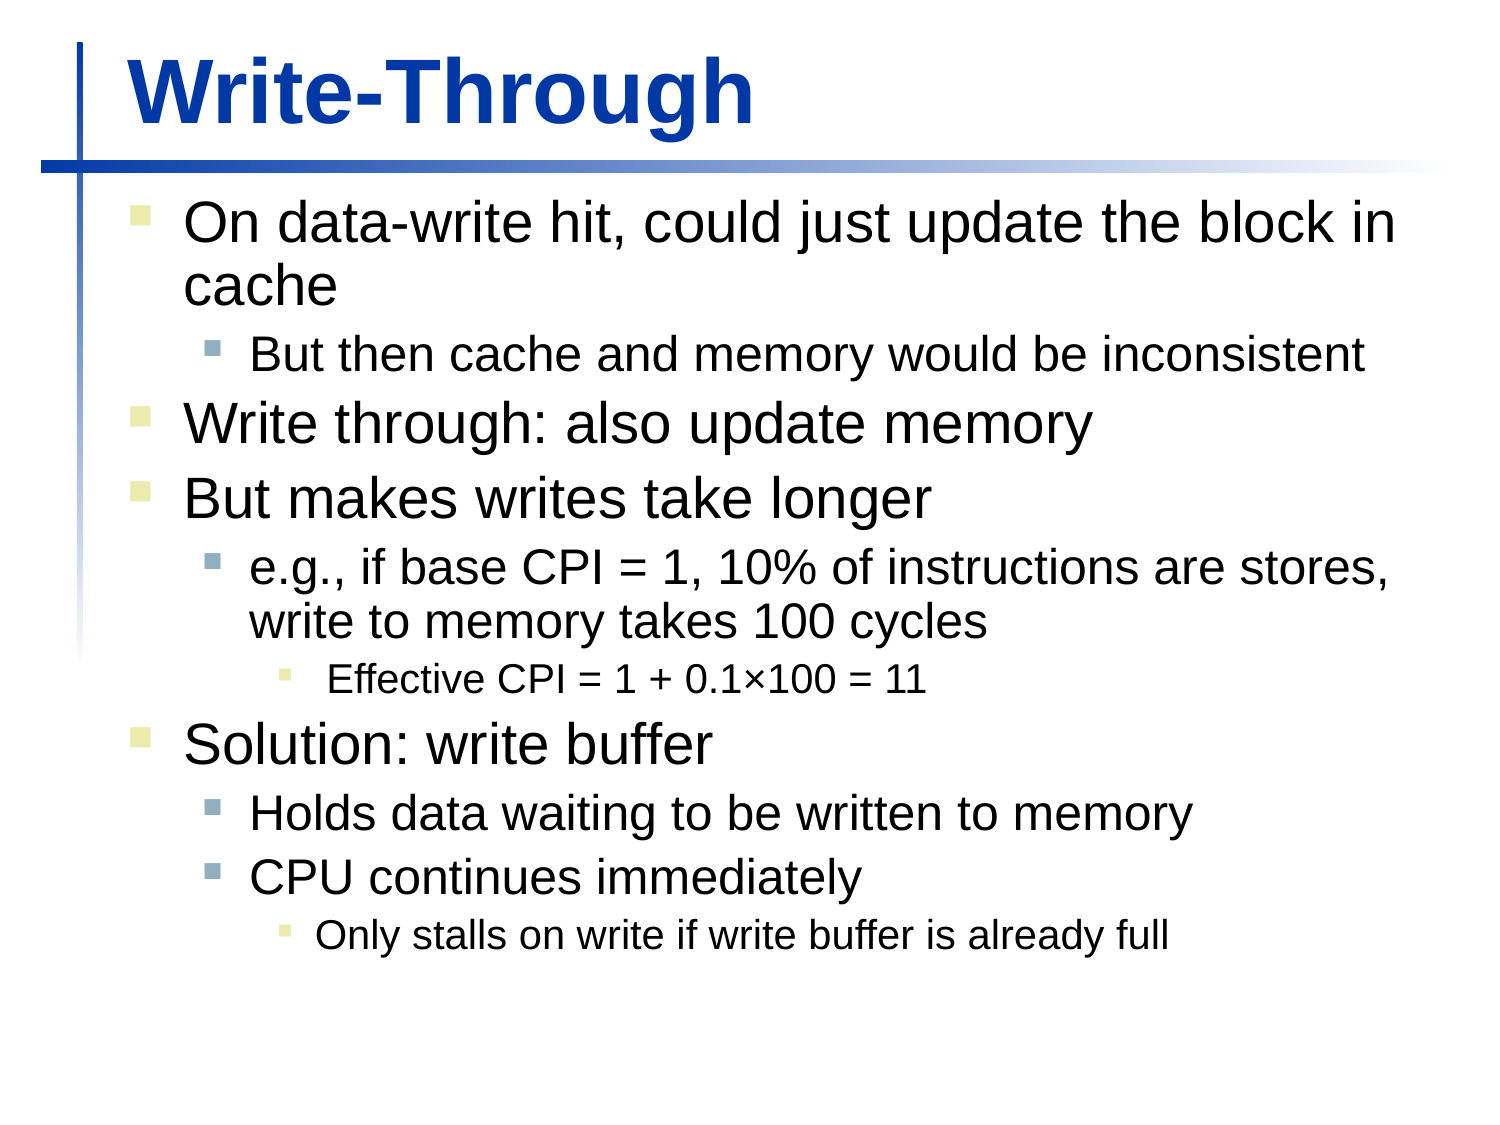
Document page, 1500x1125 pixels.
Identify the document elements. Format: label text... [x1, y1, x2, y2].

title Write-Through [111, 23, 1468, 150]
list On data-write hit, could just update the block in cache But then cache and memory would be inconsistent Write through: also update memory But makes writes take longer e.g., if base CPI = 1, 10% of instructions are stores, write to memory takes 100 cycles Effective CPI = 1 + 0.1×100 = 11 Solution: write buffer Holds data waiting to be written to memory CPU continues immediately Only stalls on write if write buffer is already full [111, 184, 1470, 1024]
